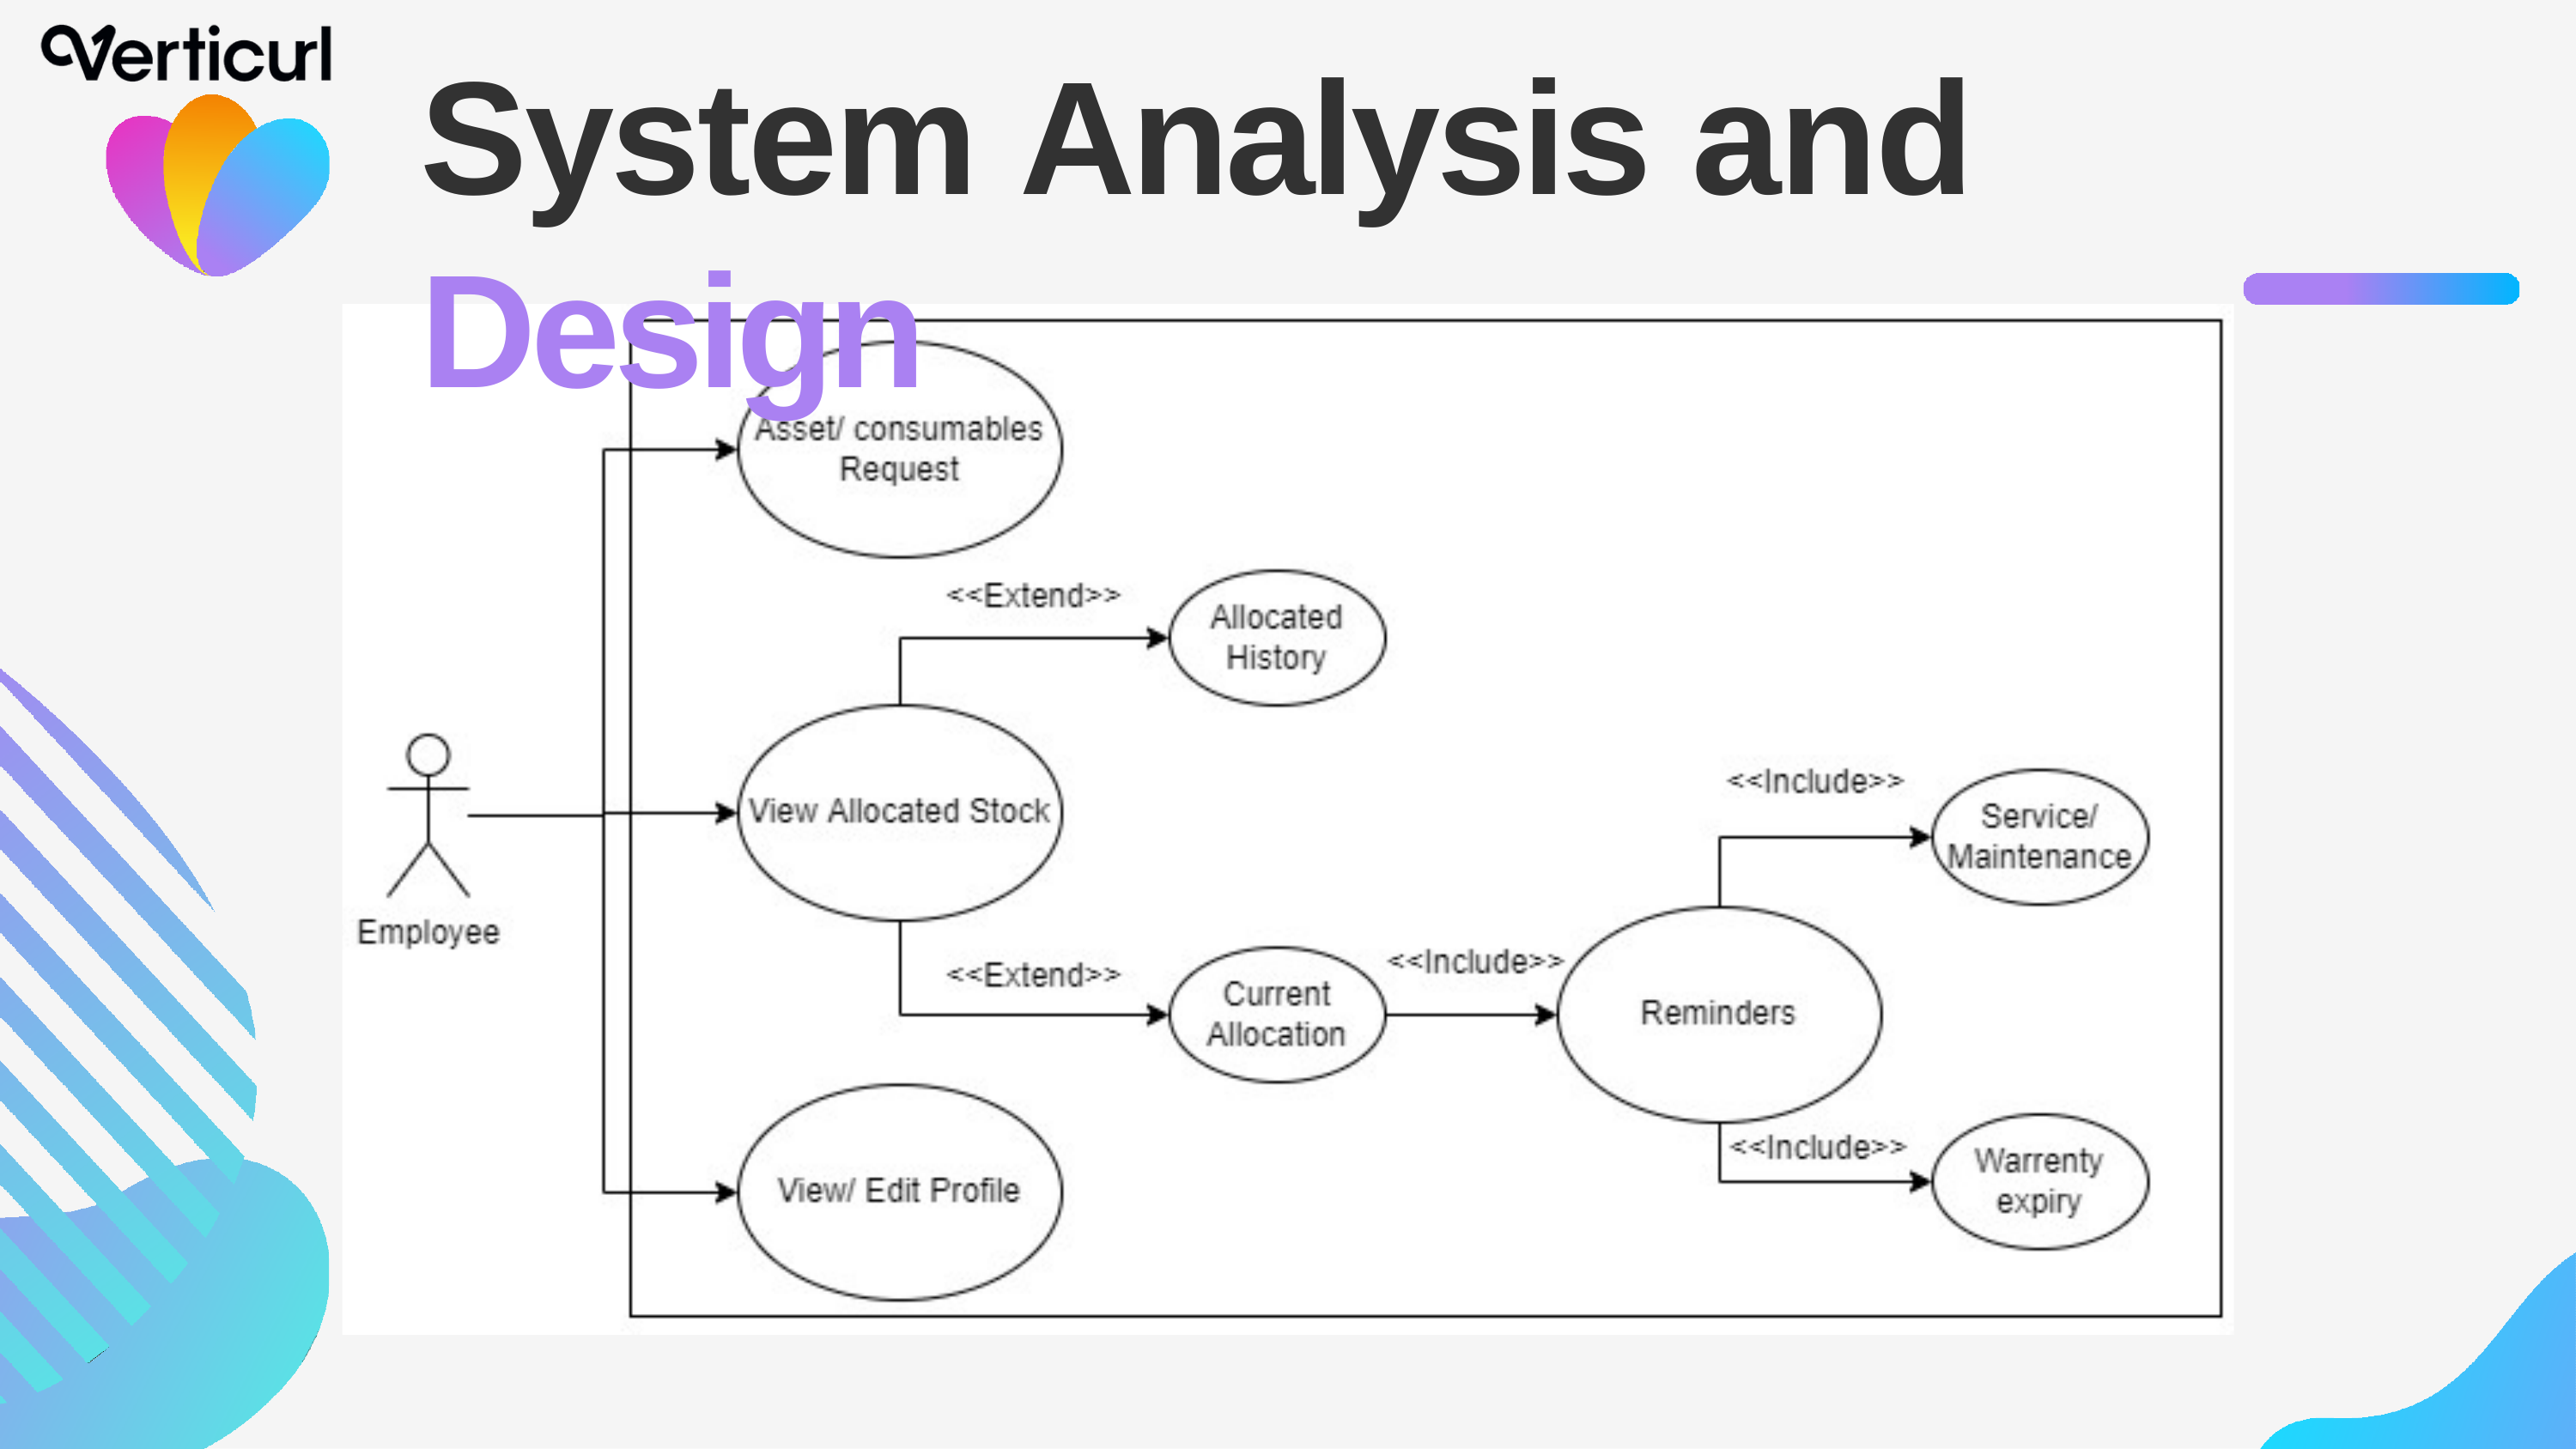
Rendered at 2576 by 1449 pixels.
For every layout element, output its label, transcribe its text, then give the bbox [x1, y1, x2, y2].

text_box [342, 421, 2234, 1335]
text_box [0, 669, 330, 1449]
title System Analysis and Design [56, 31, 2520, 421]
text_box [2260, 1252, 2576, 1449]
text_box [0, 0, 372, 123]
